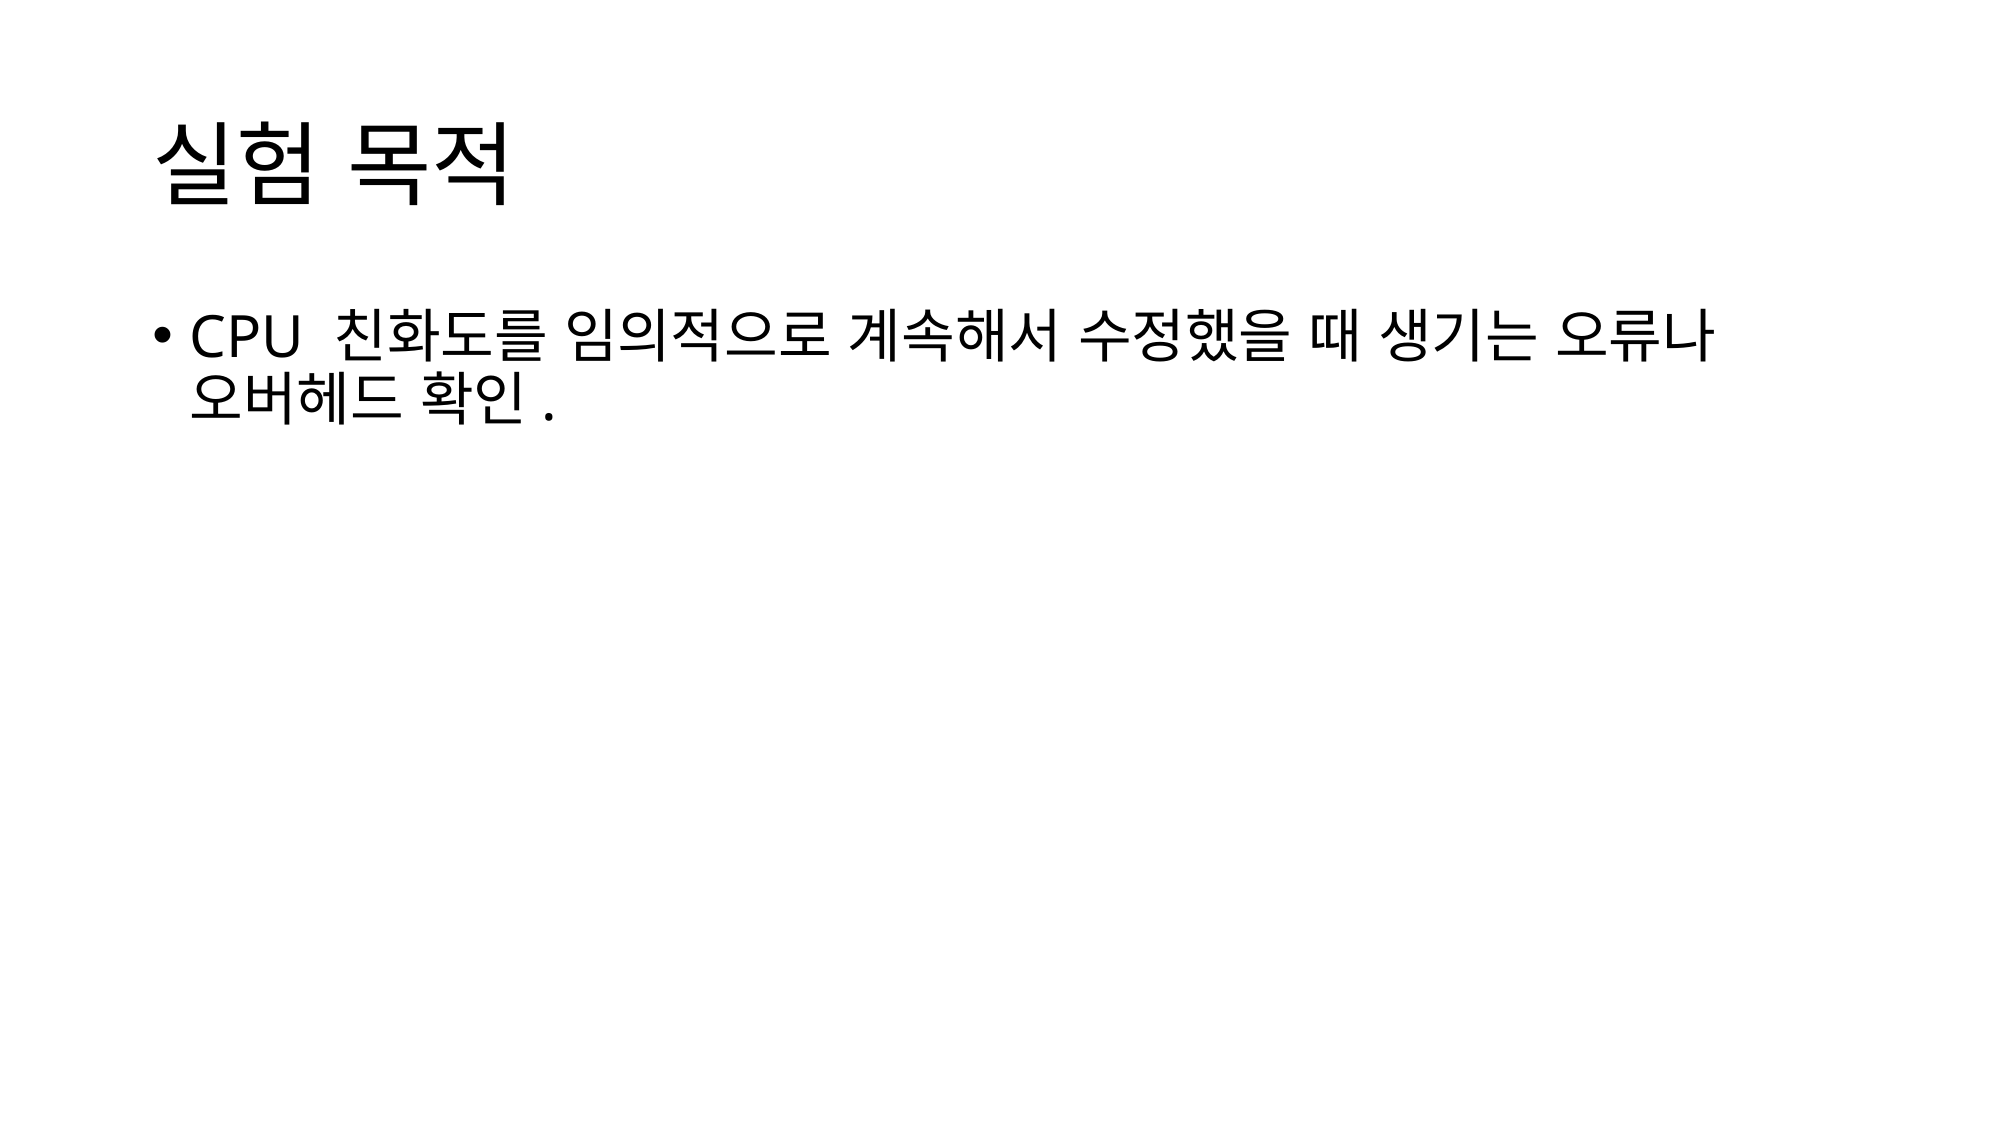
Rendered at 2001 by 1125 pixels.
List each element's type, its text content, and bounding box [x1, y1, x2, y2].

list CPU 친화도를 임의적으로 계속해서 수정했을 때 생기는 오류나 오버헤드 확인. [137, 299, 1863, 1014]
title 실험 목적 [137, 59, 1863, 278]
